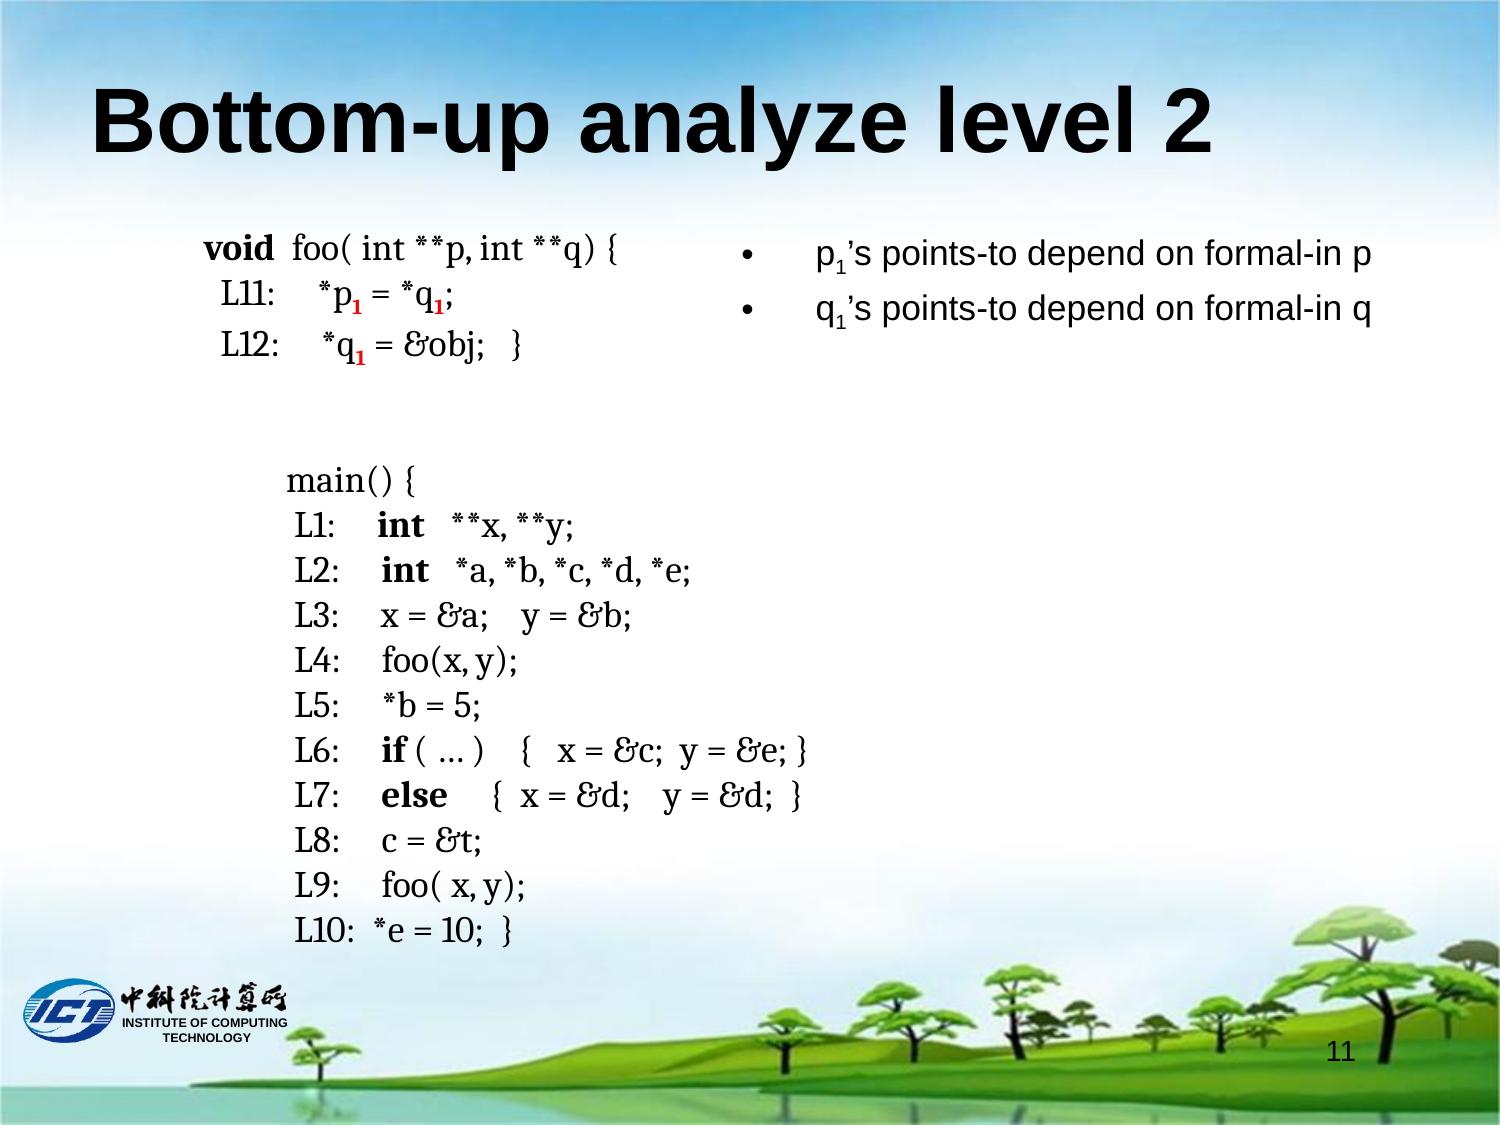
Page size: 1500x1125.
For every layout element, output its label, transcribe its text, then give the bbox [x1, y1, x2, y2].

text_box p1’s points-to depend on formal-in p q1’s points-to depend on formal-in q [726, 222, 1465, 375]
text_box main() { L1: int **x, **y; L2: int *a, *b, *c, *d, *e; L3: x = &a; y = &b; L4: foo(x, y); L5: *b = 5; L6: if ( … ) { x = &c; y = &e; } L7: else { x = &d; y = &d; } L8: c = &t; L9: foo( x, y); L10: *e = 10; } [210, 410, 821, 973]
text_box [68, 384, 1444, 963]
text_box void foo( int **p, int **q) { L11: *p1 = *q1; L12: *q1 = &obj; } [128, 222, 680, 387]
text_box [68, 197, 1443, 378]
picture [0, 0, 1500, 1125]
title Bottom-up analyze level 2 [74, 44, 1426, 188]
slide_number 11 [1074, 1024, 1372, 1103]
